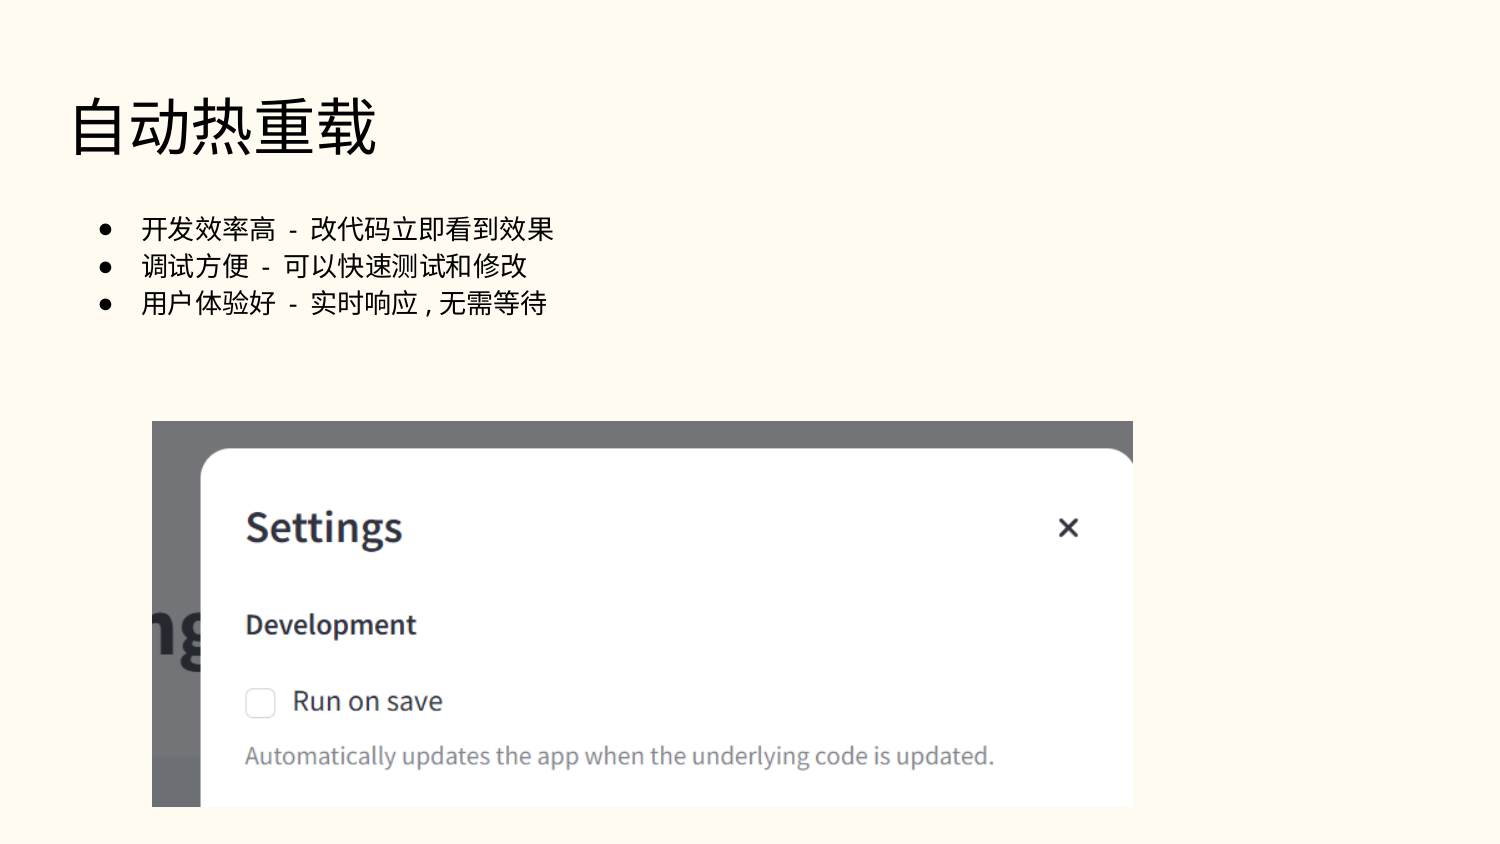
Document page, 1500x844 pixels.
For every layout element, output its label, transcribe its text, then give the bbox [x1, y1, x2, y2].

list 开发效率高 - 改代码立即看到效果 调试方便 - 可以快速测试和修改 用户体验好 - 实时响应,无需等待 [51, 192, 708, 750]
picture [152, 421, 1133, 808]
title 自动热重载 [51, 72, 1449, 174]
